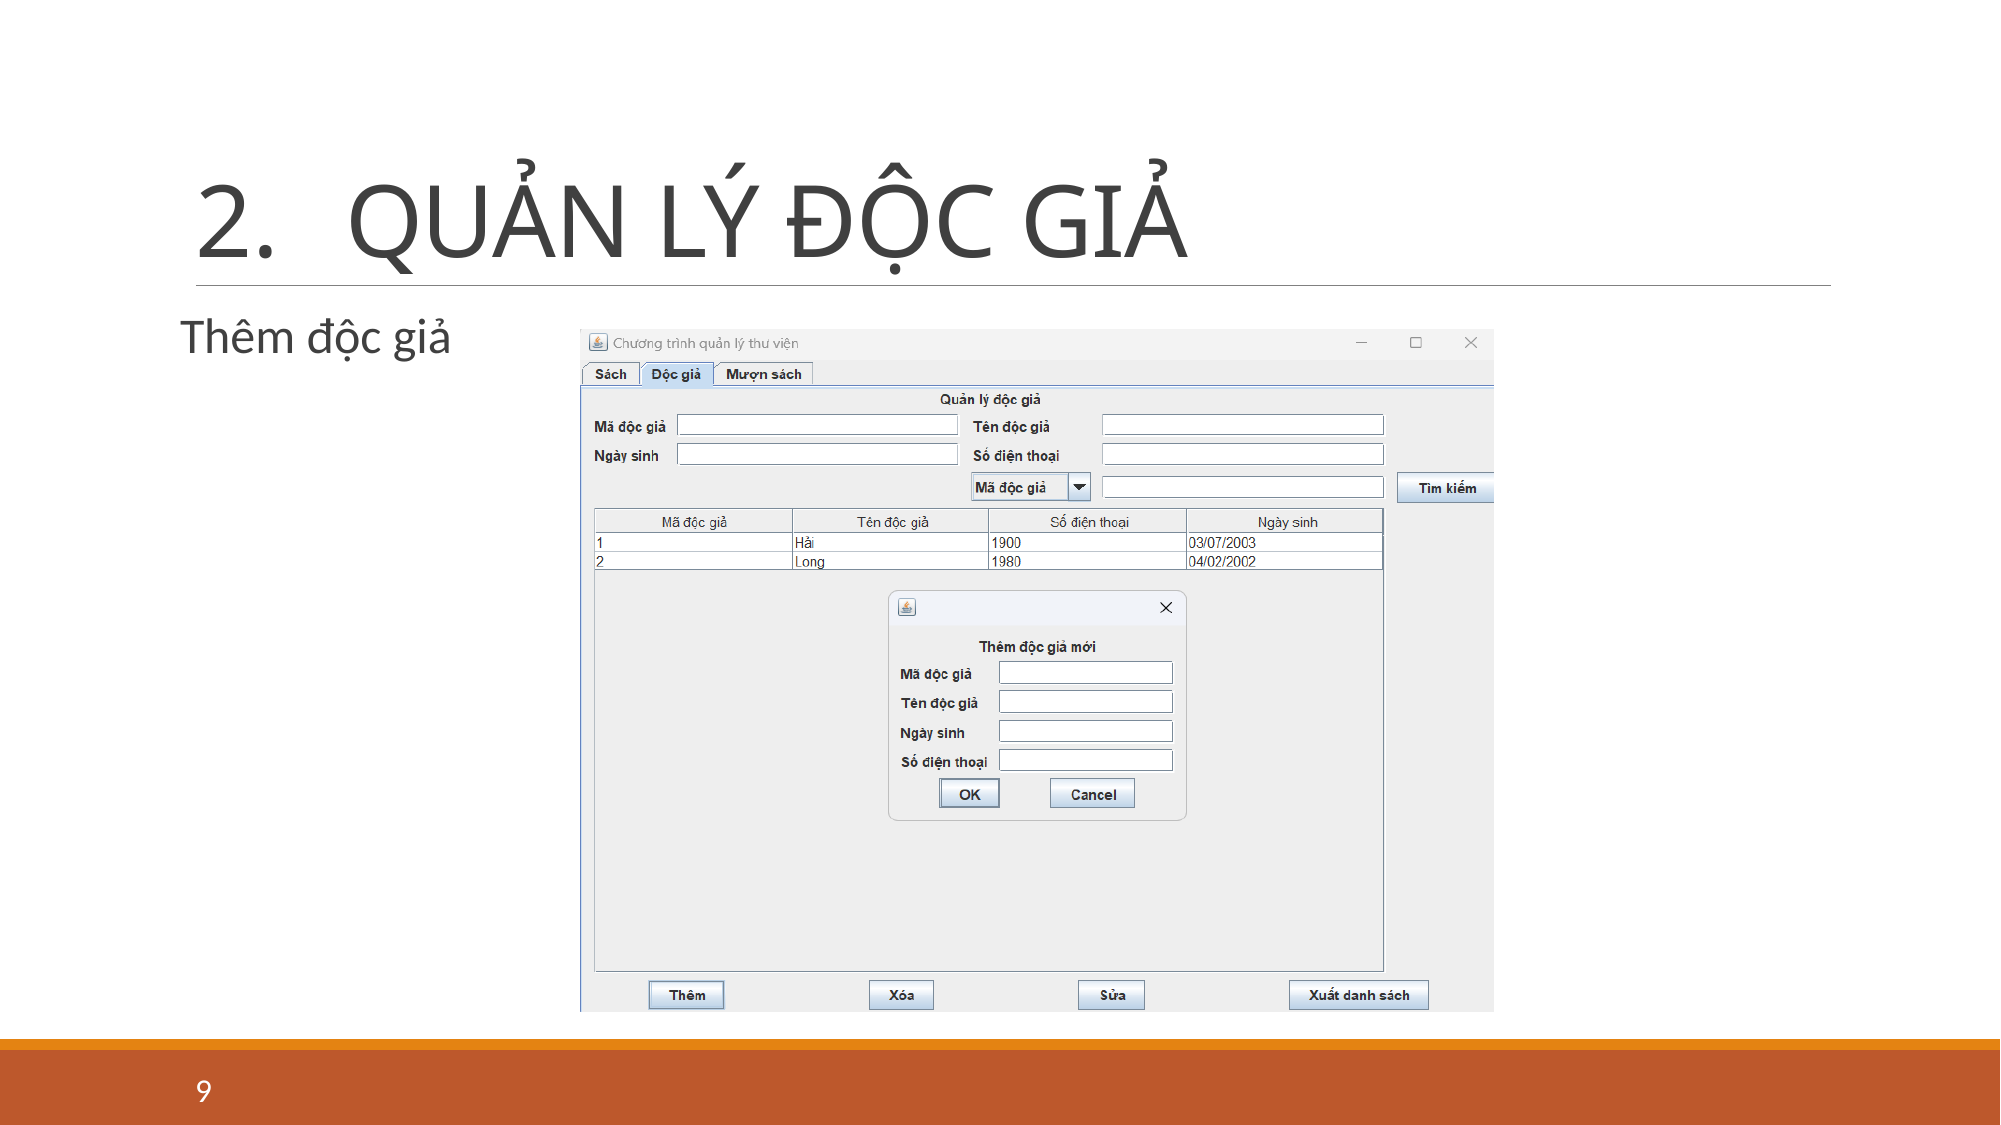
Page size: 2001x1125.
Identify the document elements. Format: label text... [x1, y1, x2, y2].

title QUẢN LÝ ĐỘC GIẢ [180, 47, 1830, 285]
picture [579, 328, 1495, 1012]
list Thêm độc giả [180, 302, 1830, 963]
slide_number 9 [180, 1059, 396, 1120]
